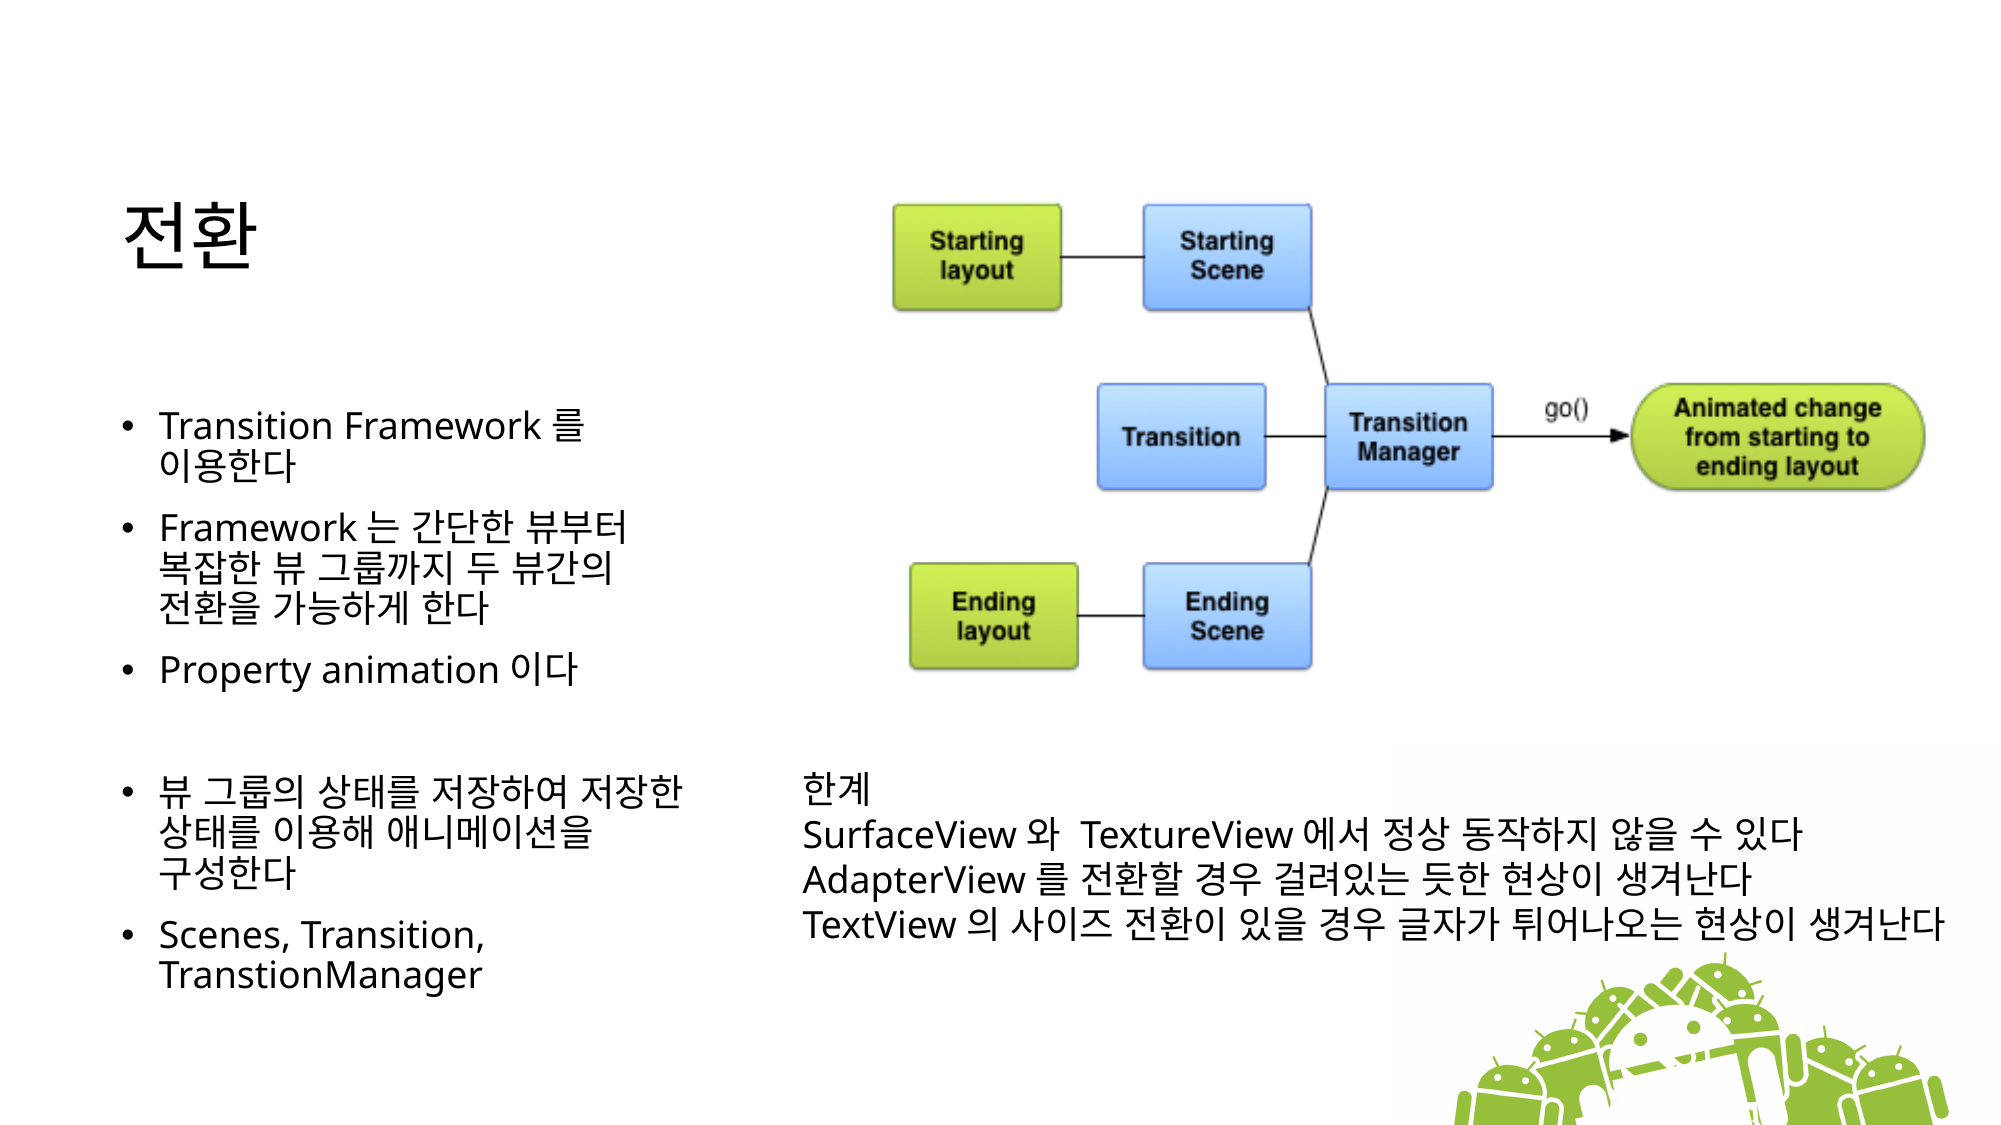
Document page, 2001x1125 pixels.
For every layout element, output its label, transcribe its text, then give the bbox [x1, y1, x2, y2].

picture [881, 194, 1936, 682]
title 전환 [106, 103, 706, 379]
picture [1389, 743, 2000, 1125]
text_box 한계 SurfaceView와 TextureView에서 정상 동작하지 않을 수 있다 AdapterView를 전환할 경우 걸려있는 듯한 현상이 생겨난다 TextView의 사이즈 전환이 있을 경우 글자가 튀어나오는 현상이 생겨난다 [788, 758, 1962, 998]
list Transition Framework를 이용한다 Framework는 간단한 뷰부터 복잡한 뷰 그룹까지 두 뷰간의 전환을 가능하게 한다 Property animation이다 뷰 그룹의 상태를 저장하여 저장한 상태를 이용해 애니메이션을 구성한다 Scenes, Transition, TranstionManager [106, 399, 706, 1021]
